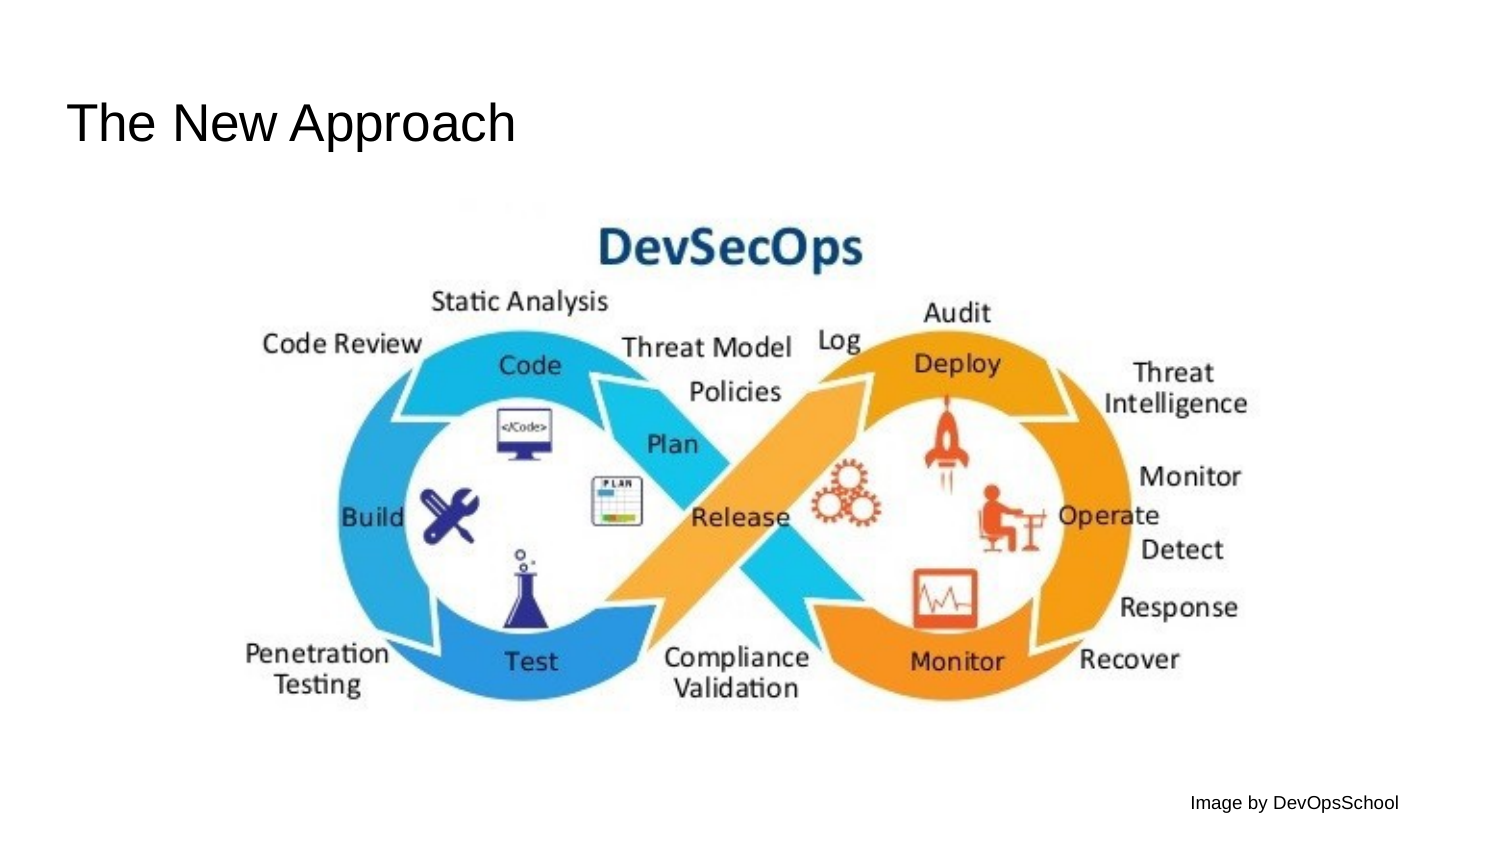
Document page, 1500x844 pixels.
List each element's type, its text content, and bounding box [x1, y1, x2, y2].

title The New Approach [51, 72, 1449, 167]
text_box Image by DevOpsSchool [1175, 779, 1500, 825]
picture [230, 188, 1270, 745]
